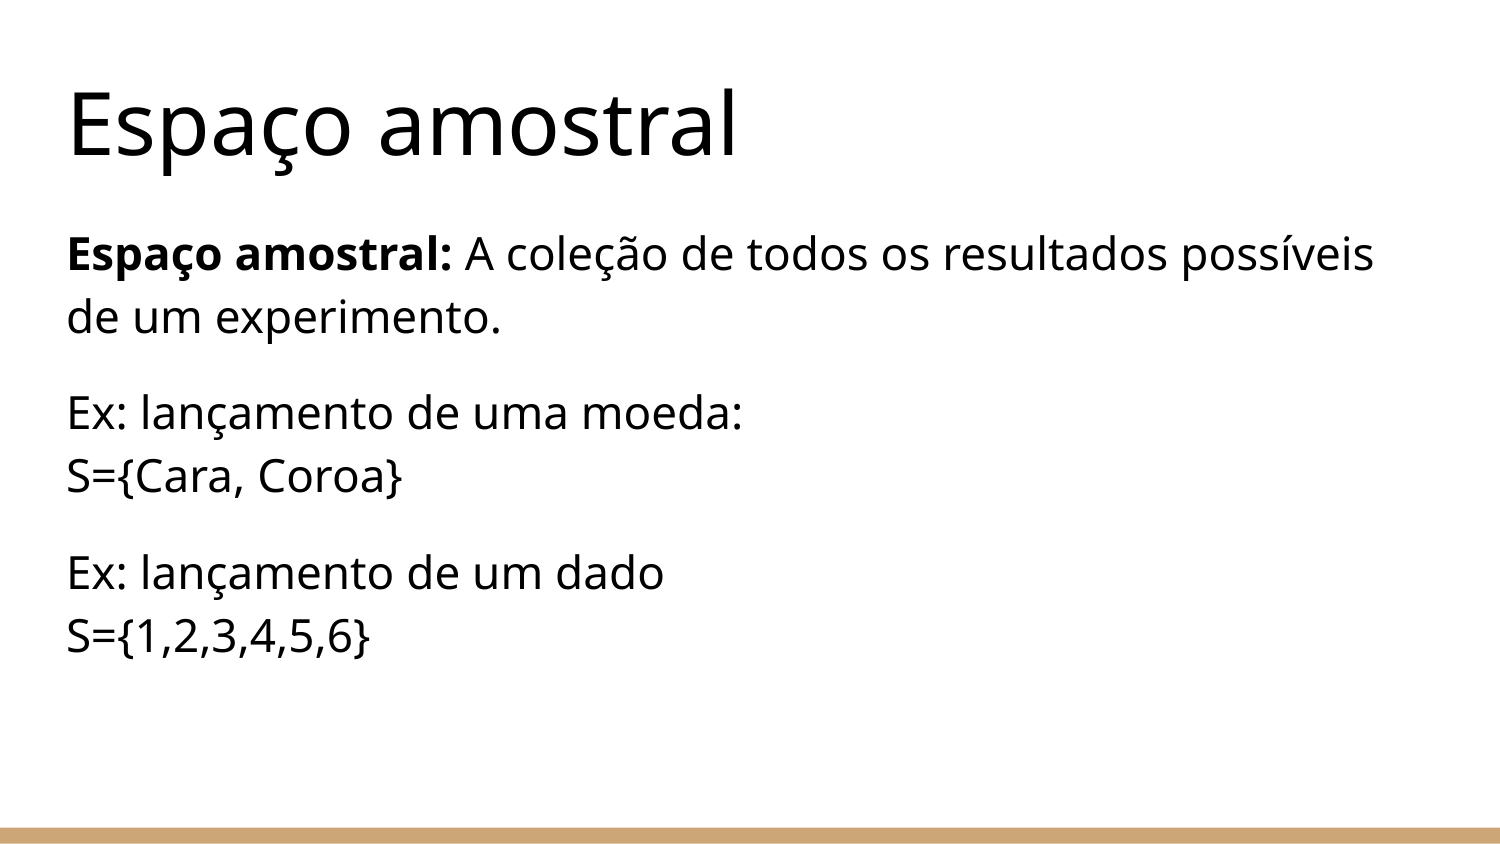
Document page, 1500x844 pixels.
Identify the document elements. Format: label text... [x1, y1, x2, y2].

title Espaço amostral [51, 51, 1449, 189]
list Espaço amostral: A coleção de todos os resultados possíveis de um experimento. Ex: lançamento de uma moeda: S={Cara, Coroa} Ex: lançamento de um dado S={1,2,3,4,5,6} [51, 200, 1449, 752]
